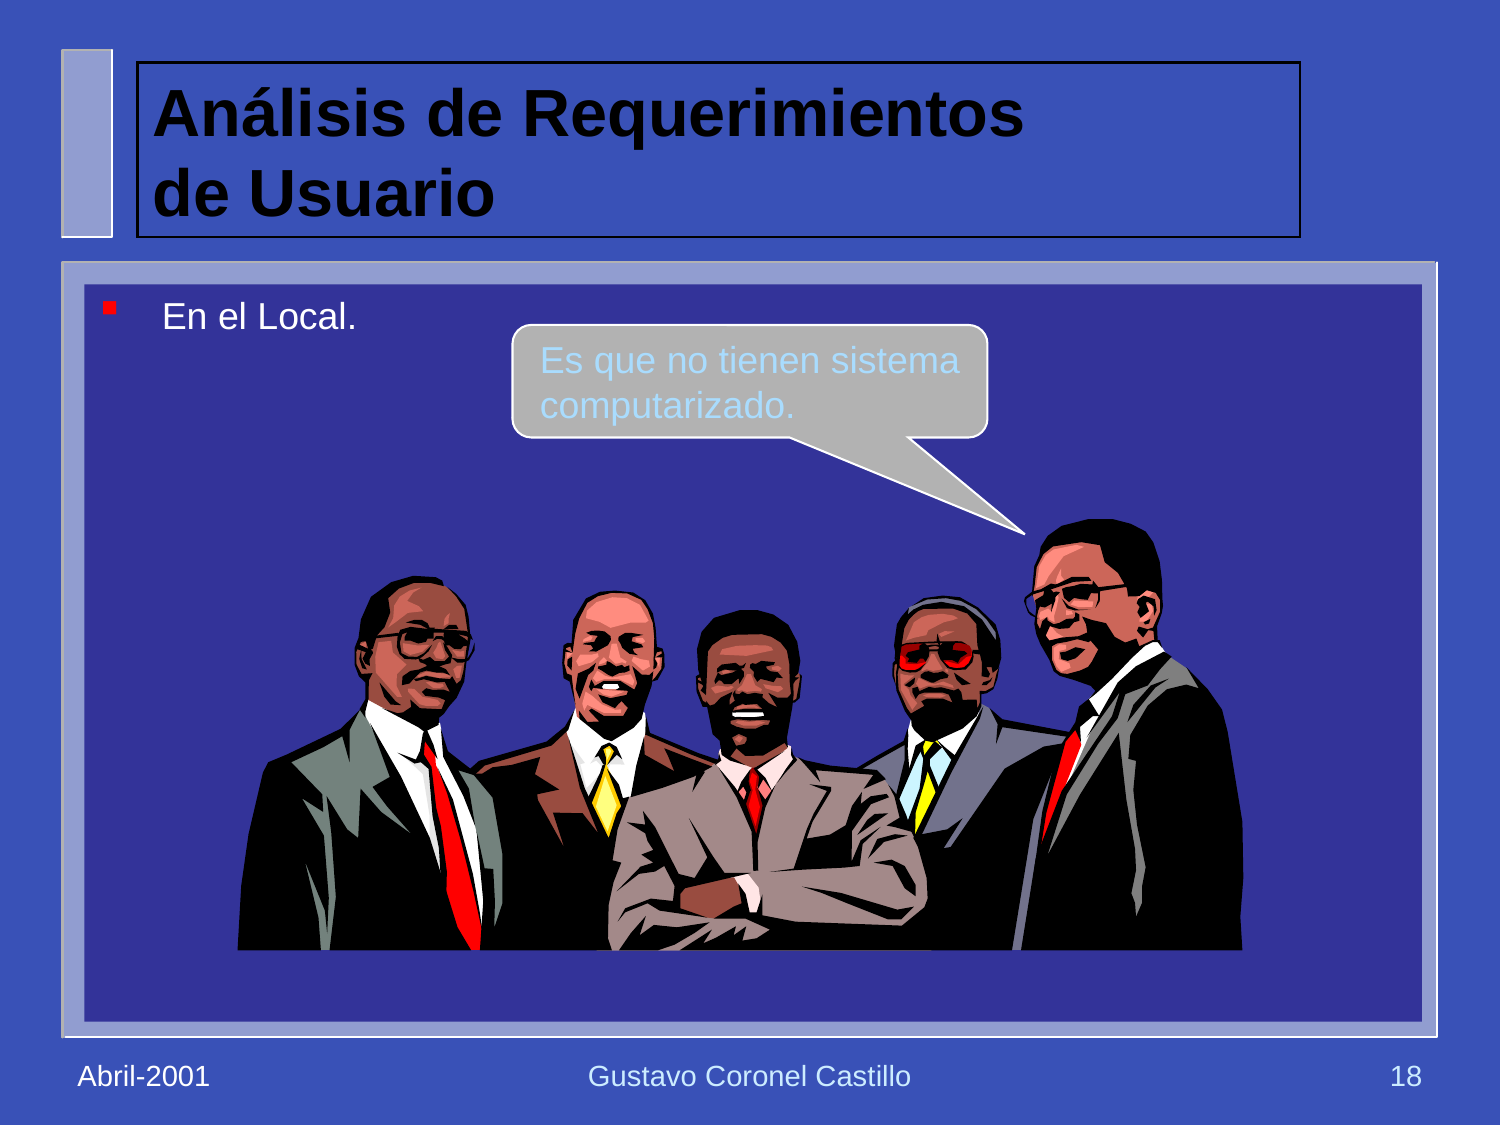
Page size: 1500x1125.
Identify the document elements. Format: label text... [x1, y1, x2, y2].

title Análisis de Requerimientos de Usuario [137, 62, 1300, 238]
text_box Es que no tienen sistema computarizado. [512, 324, 999, 512]
slide_number Abril-2001 [62, 1037, 375, 1113]
footer Gustavo Coronel Castillo [512, 1037, 988, 1113]
text_box En el Local. [84, 284, 1422, 1022]
slide_number 18 [1125, 1037, 1438, 1113]
picture [237, 512, 1250, 958]
